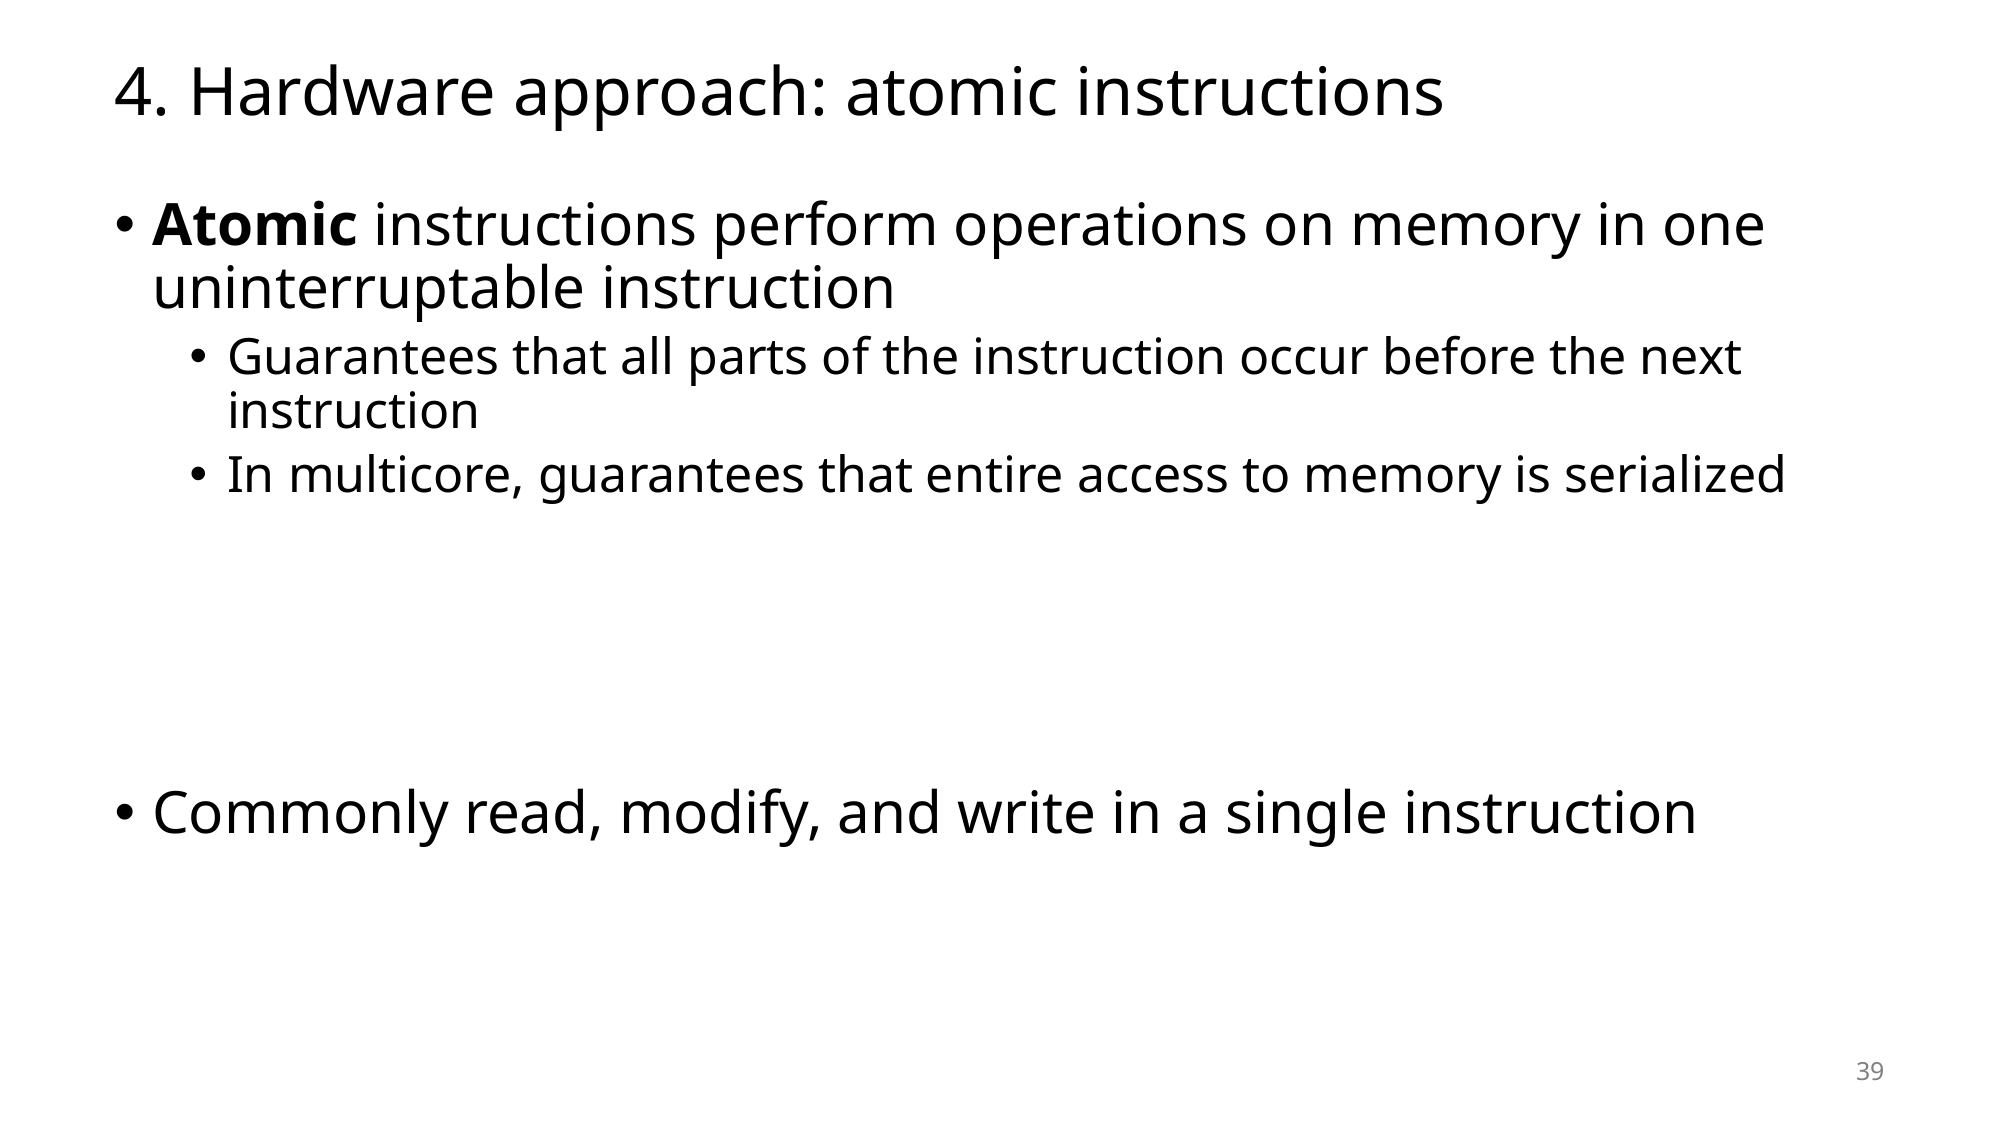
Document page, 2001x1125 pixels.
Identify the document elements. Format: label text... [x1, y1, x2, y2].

slide_number 39 [1749, 1042, 1900, 1103]
title 4. Hardware approach: atomic instructions [99, 37, 1900, 150]
list Atomic instructions perform operations on memory in one uninterruptable instruction Guarantees that all parts of the instruction occur before the next instruction In multicore, guarantees that entire access to memory is serialized Commonly read, modify, and write in a single instruction [99, 187, 1900, 1013]
